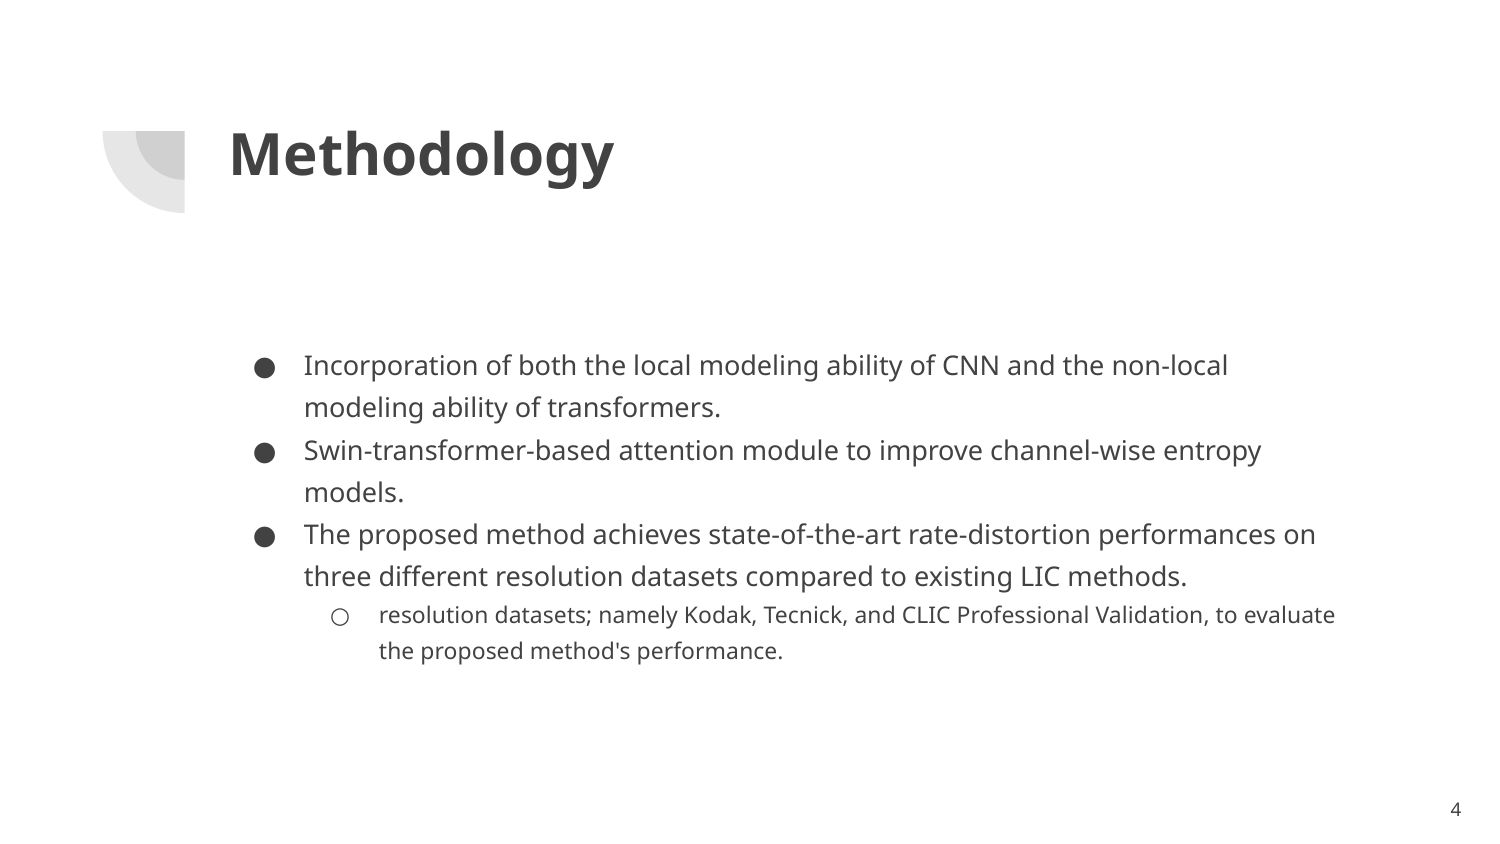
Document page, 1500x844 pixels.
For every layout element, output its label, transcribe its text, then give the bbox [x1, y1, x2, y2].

slide_number ‹#› [1386, 777, 1477, 842]
title Methodology [213, 98, 1368, 263]
list Incorporation of both the local modeling ability of CNN and the non-local modeling ability of transformers. Swin-transformer-based attention module to improve channel-wise entropy models. The proposed method achieves state-of-the-art rate-distortion performances on three different resolution datasets compared to existing LIC methods. resolution datasets; namely Kodak, Tecnick, and CLIC Professional Validation, to evaluate the proposed method's performance. [213, 326, 1368, 744]
